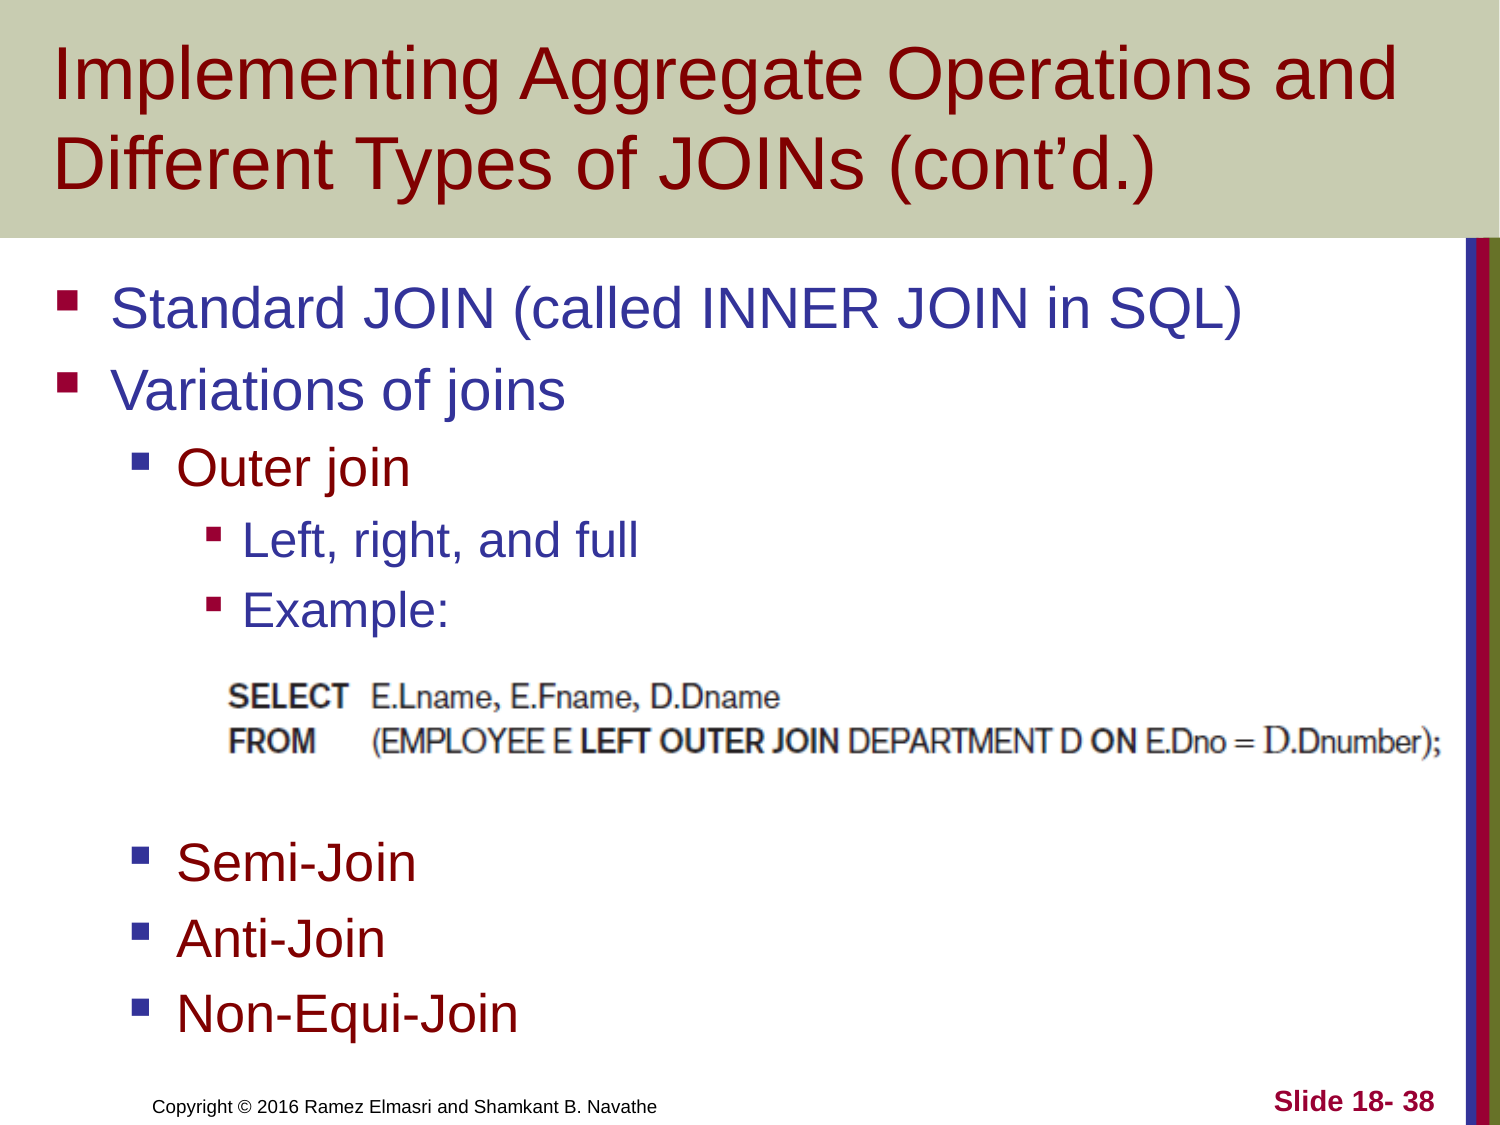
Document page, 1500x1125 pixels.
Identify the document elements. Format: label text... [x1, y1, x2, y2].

picture [212, 662, 1451, 777]
list Standard JOIN (called INNER JOIN in SQL) Variations of joins Outer join Left, right, and full Example: Semi-Join Anti-Join Non-Equi-Join [39, 262, 1400, 1013]
title Implementing Aggregate Operations and Different Types of JOINs (cont’d.) [37, 49, 1425, 213]
slide_number Slide 18- 38 [1137, 1049, 1451, 1125]
